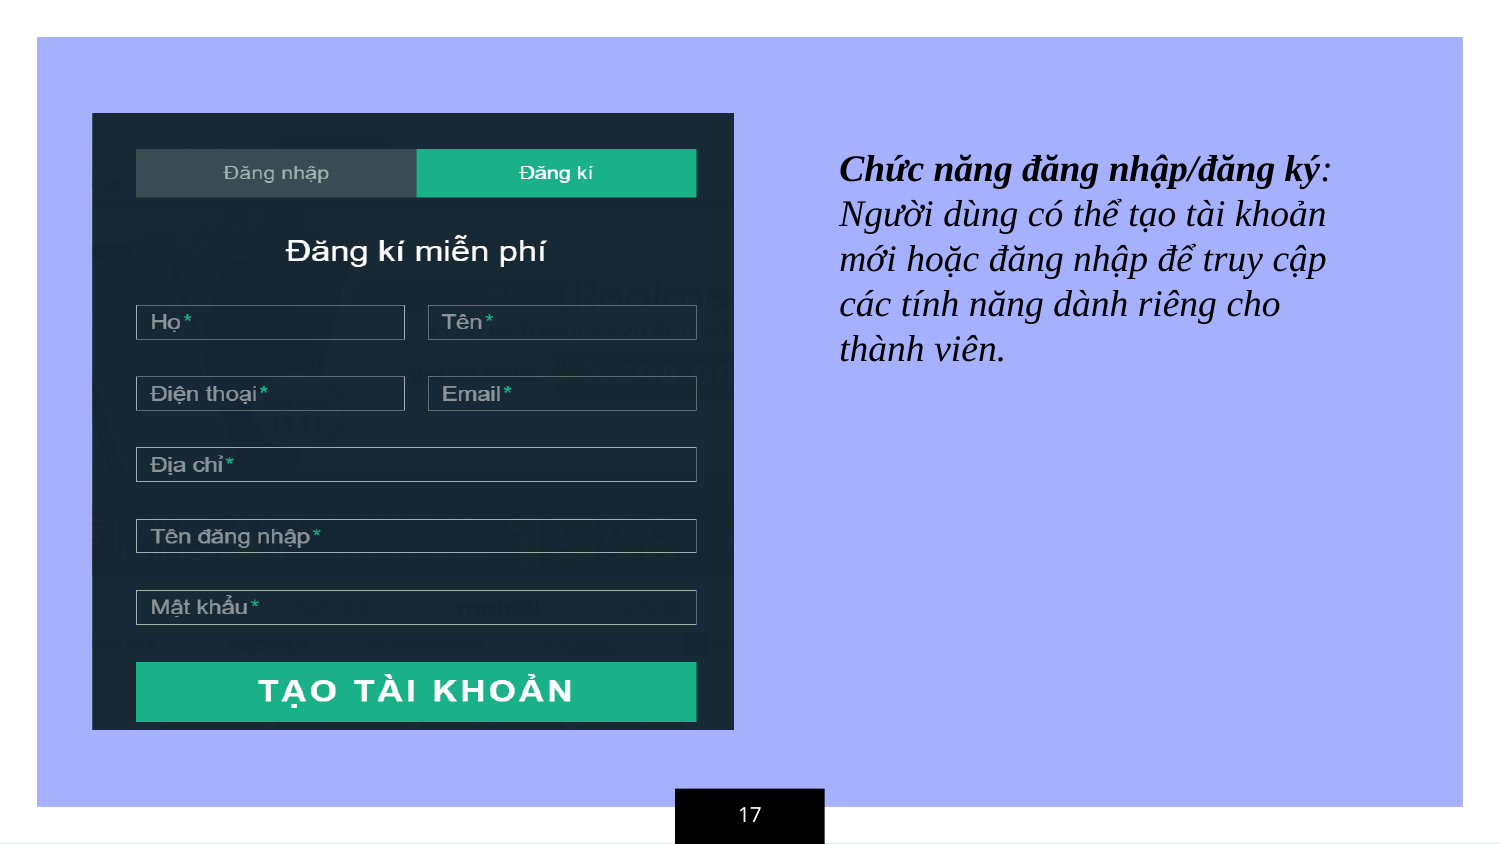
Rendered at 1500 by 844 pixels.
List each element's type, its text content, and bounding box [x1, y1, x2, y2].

text_box Chức năng đăng nhập/đăng ký: Người dùng có thể tạo tài khoản mới hoặc đăng nhập để truy cập các tính năng dành riêng cho thành viên. [824, 136, 1382, 412]
slide_number 17 [675, 788, 825, 844]
picture [91, 113, 734, 730]
